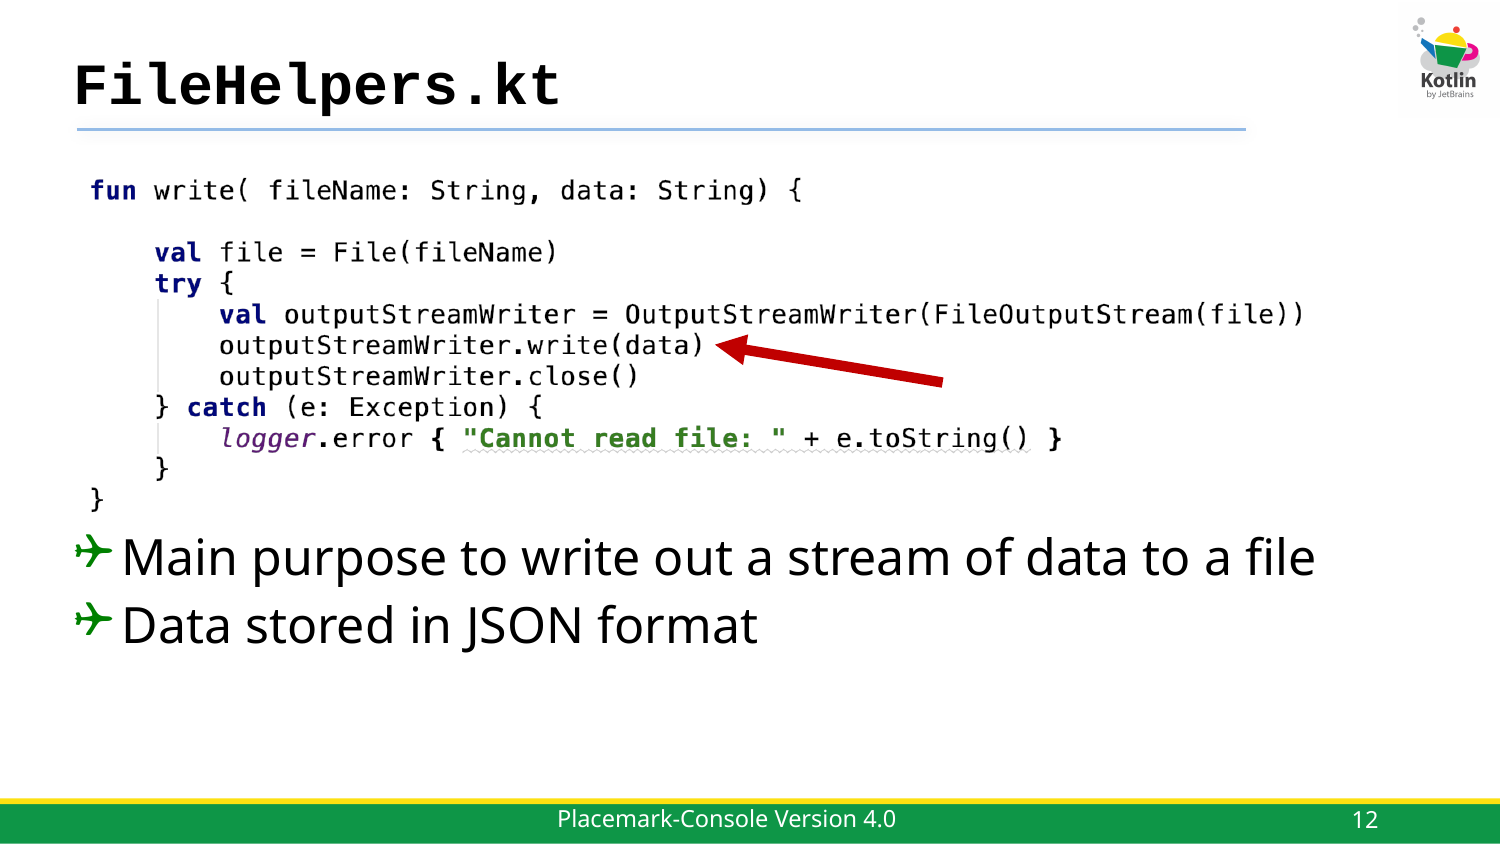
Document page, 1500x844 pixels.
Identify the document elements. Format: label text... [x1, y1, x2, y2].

footer Placemark-Console Version 4.0 [527, 802, 927, 843]
slide_number 12 [1074, 799, 1388, 844]
picture [1398, 2, 1500, 118]
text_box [714, 344, 943, 383]
title FileHelpers.kt [64, 0, 1341, 126]
picture [86, 160, 1318, 517]
list Main purpose to write out a stream of data to a file Data stored in JSON format [64, 515, 1500, 774]
